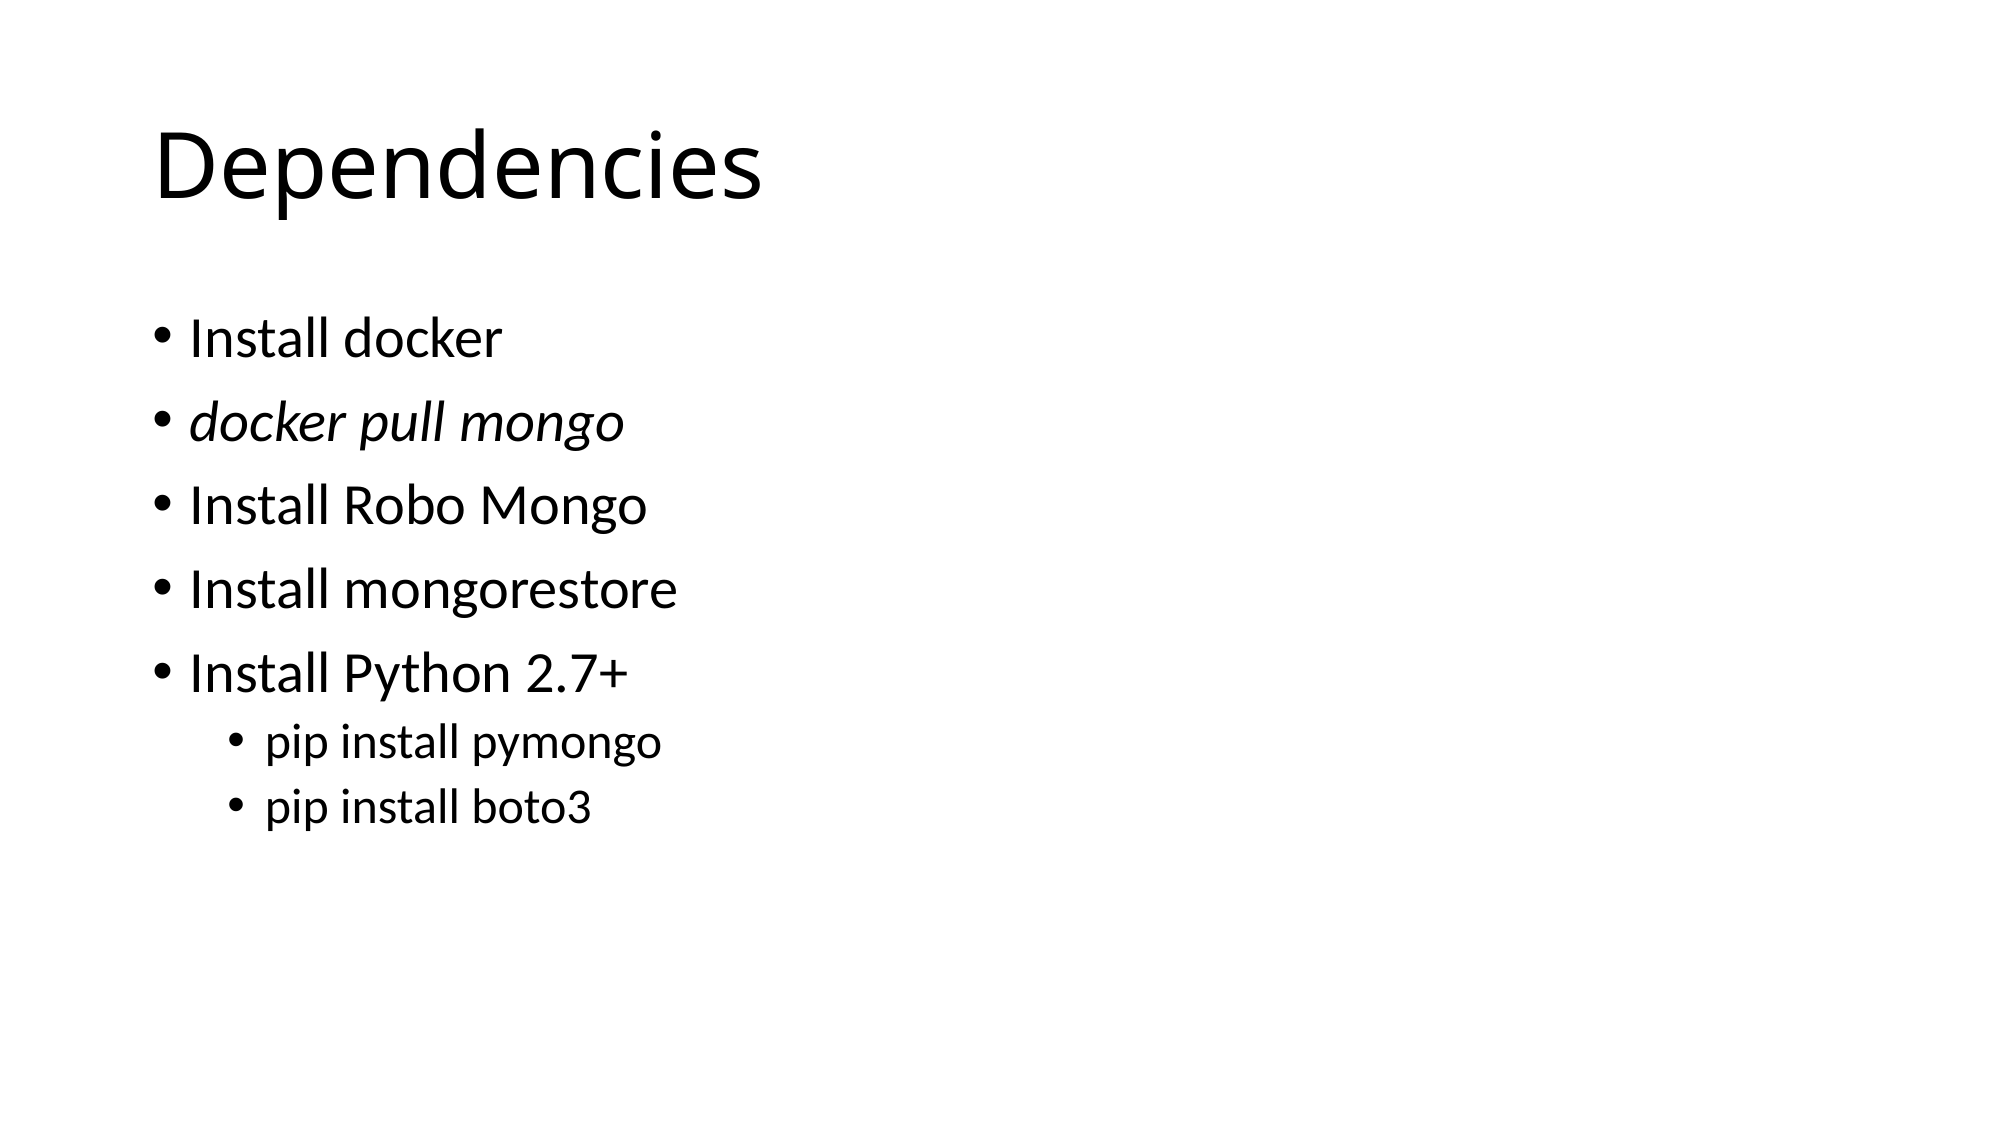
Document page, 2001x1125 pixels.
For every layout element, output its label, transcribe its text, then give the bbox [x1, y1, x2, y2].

title Dependencies [137, 59, 1863, 278]
list Install docker docker pull mongo Install Robo Mongo Install mongorestore Install Python 2.7+ pip install pymongo pip install boto3 [137, 299, 1863, 1014]
